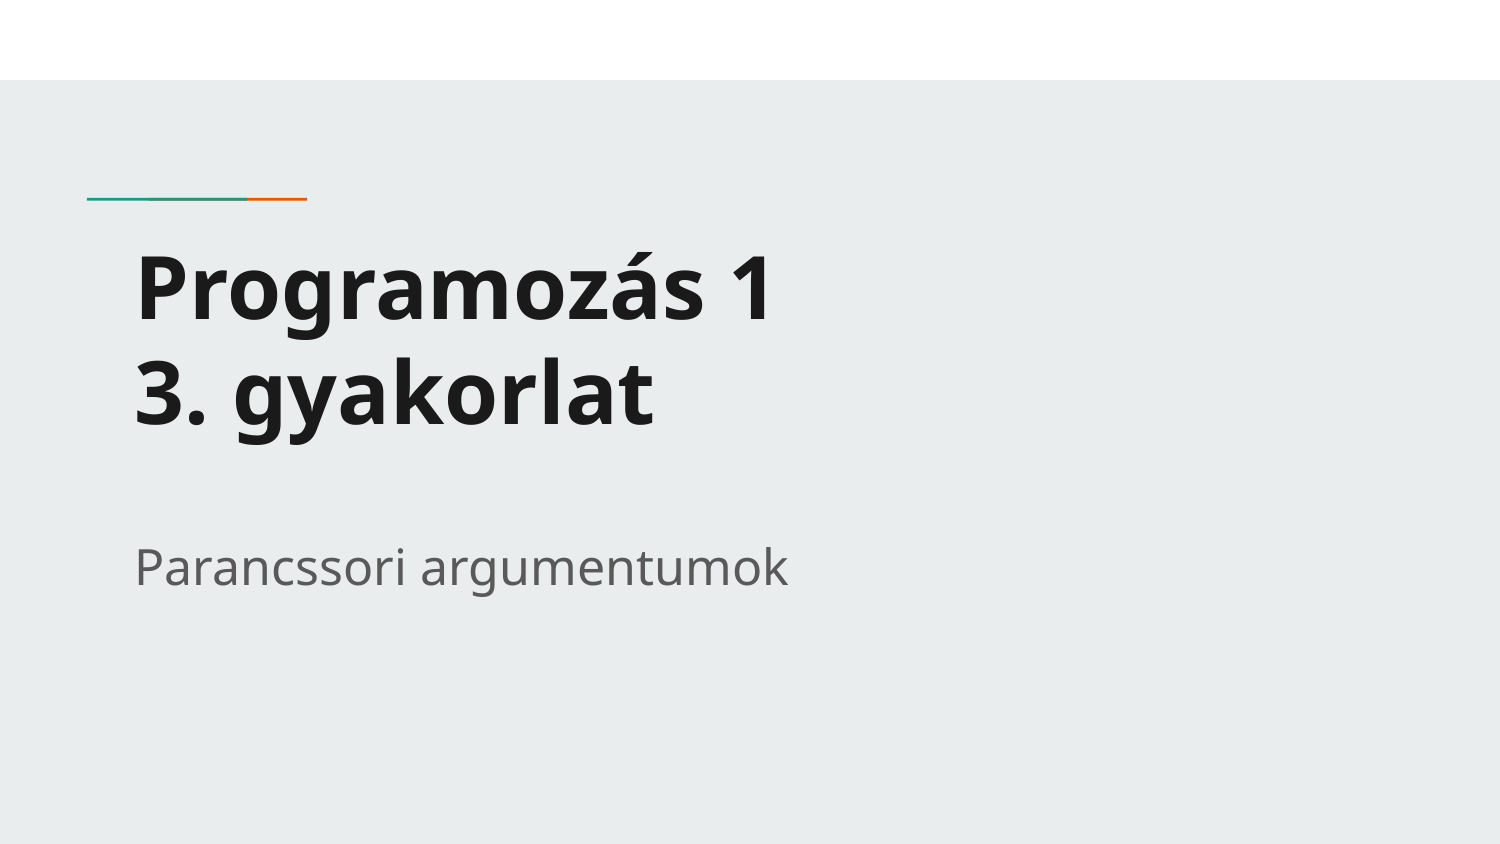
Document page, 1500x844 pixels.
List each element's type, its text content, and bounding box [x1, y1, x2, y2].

subtitle Parancssori argumentumok [119, 520, 1381, 610]
title Programozás 1 3. gyakorlat [119, 216, 1381, 490]
